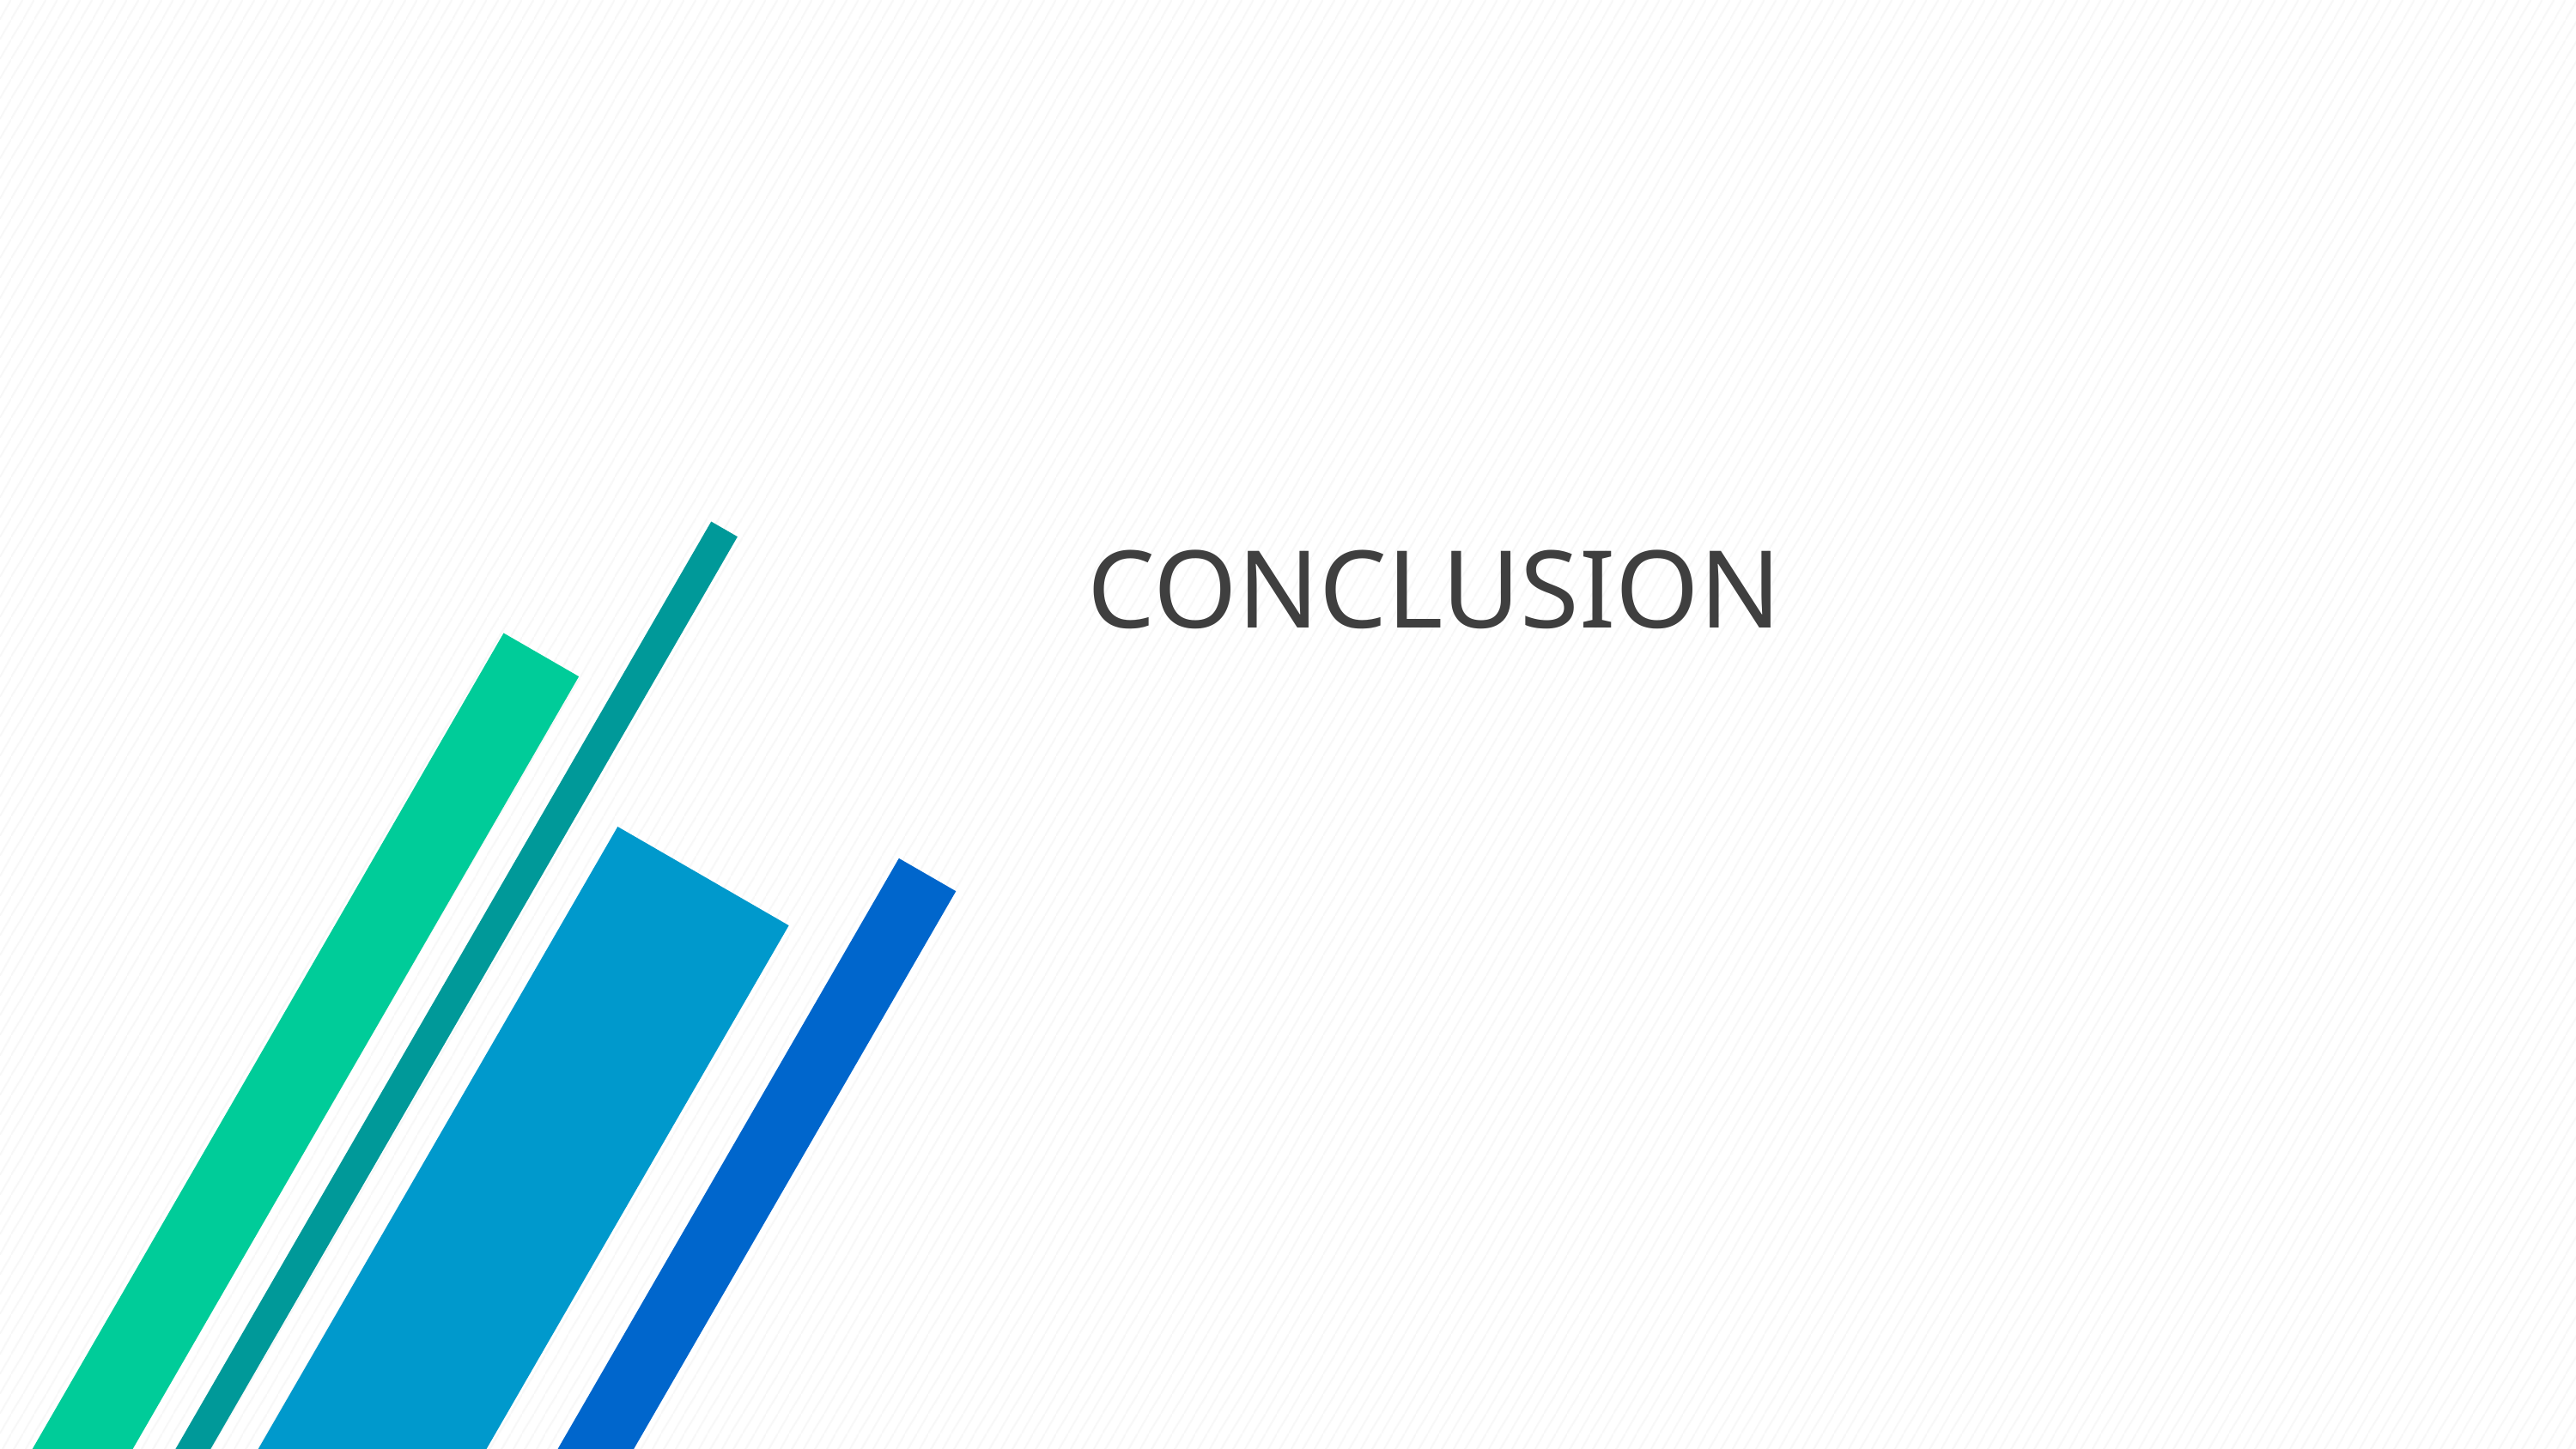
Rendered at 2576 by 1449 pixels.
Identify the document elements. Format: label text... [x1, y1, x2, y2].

title CONCLUSION [1064, 318, 2494, 661]
picture [0, 0, 2576, 1449]
